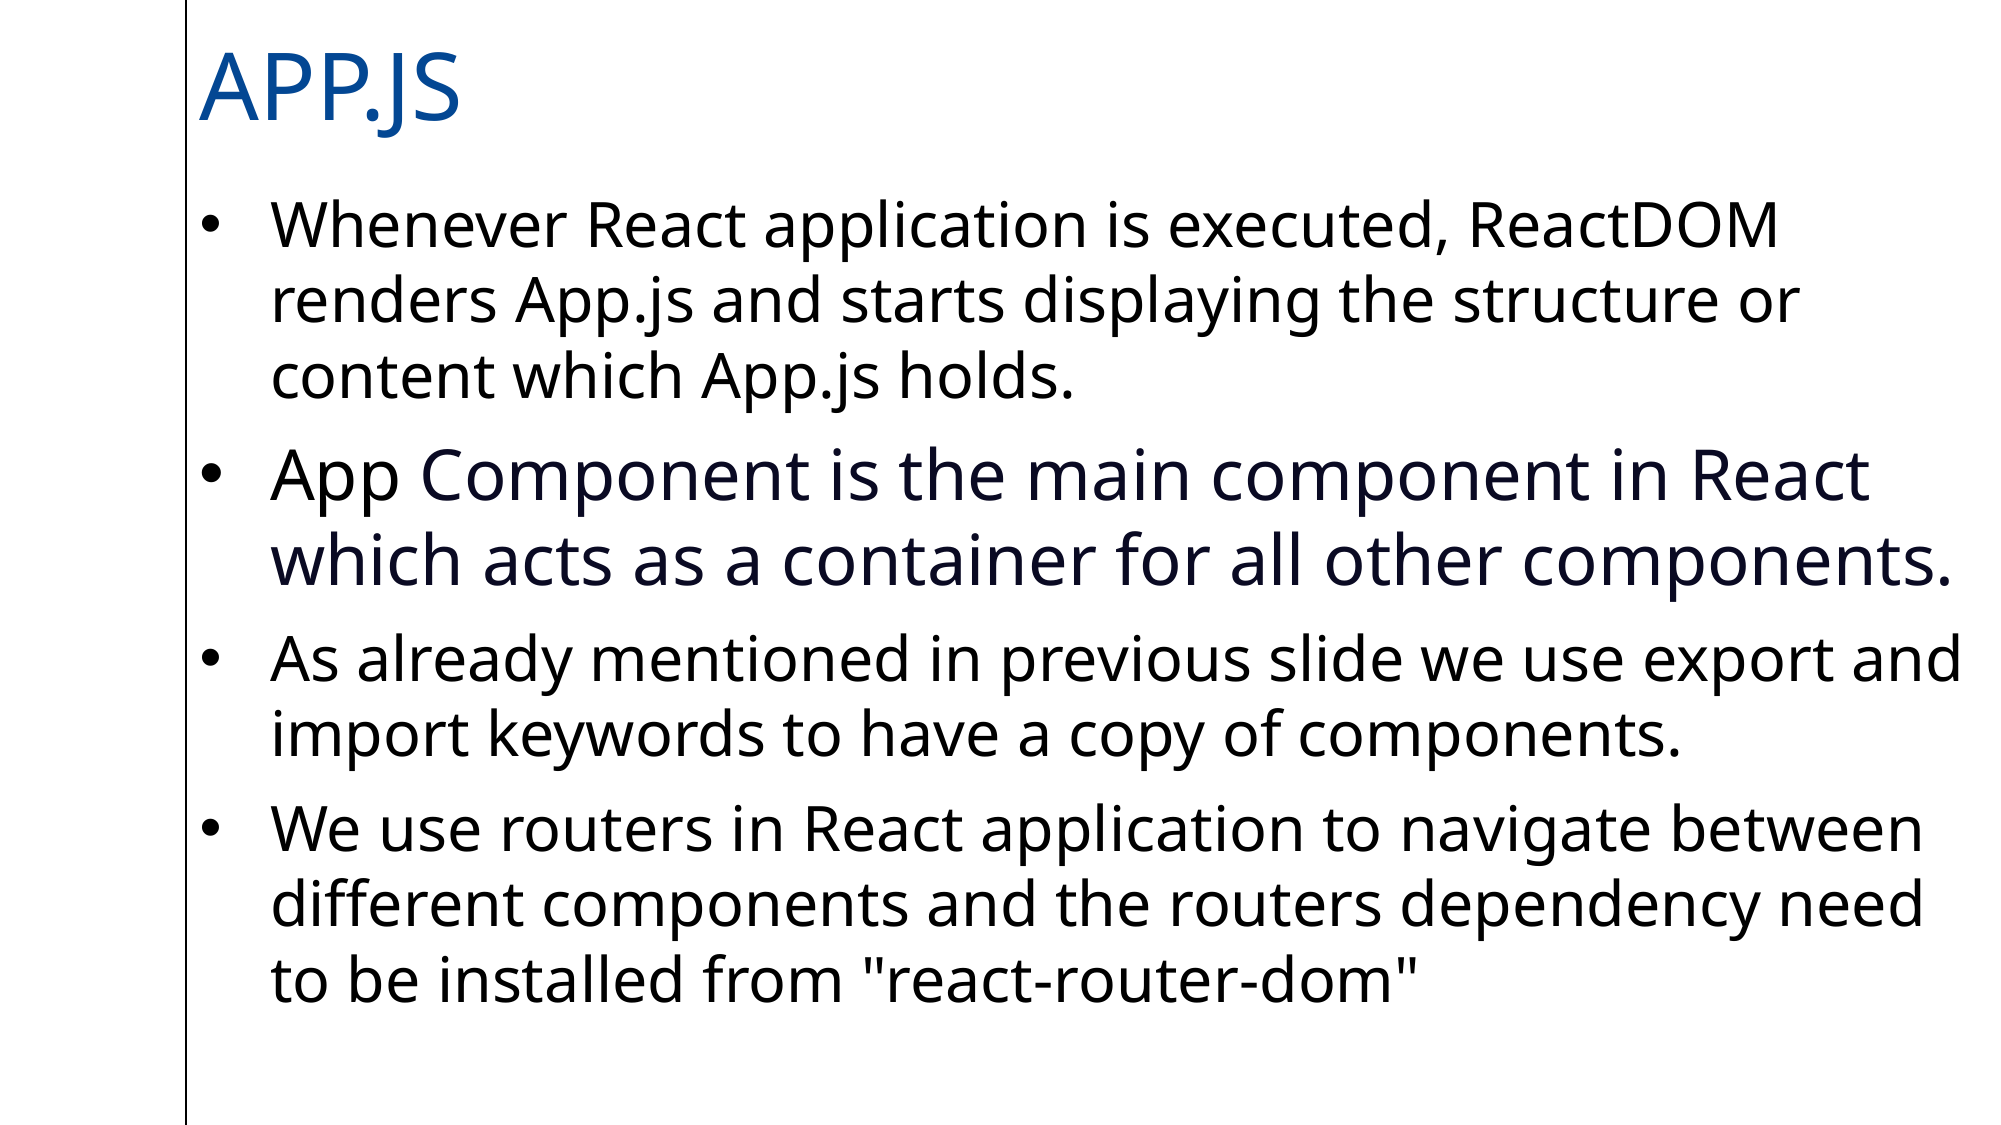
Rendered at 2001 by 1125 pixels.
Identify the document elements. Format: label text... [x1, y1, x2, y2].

list Whenever React application is executed, ReactDOM renders App.js and starts displaying the structure or content which App.js holds. App Component is the main component in React which acts as a container for all other components. As already mentioned in previous slide we use export and import keywords to have a copy of components. We use routers in React application to navigate between different components and the routers dependency need to be installed from "react-router-dom" [199, 177, 1972, 1103]
title App.js [199, 22, 1972, 149]
